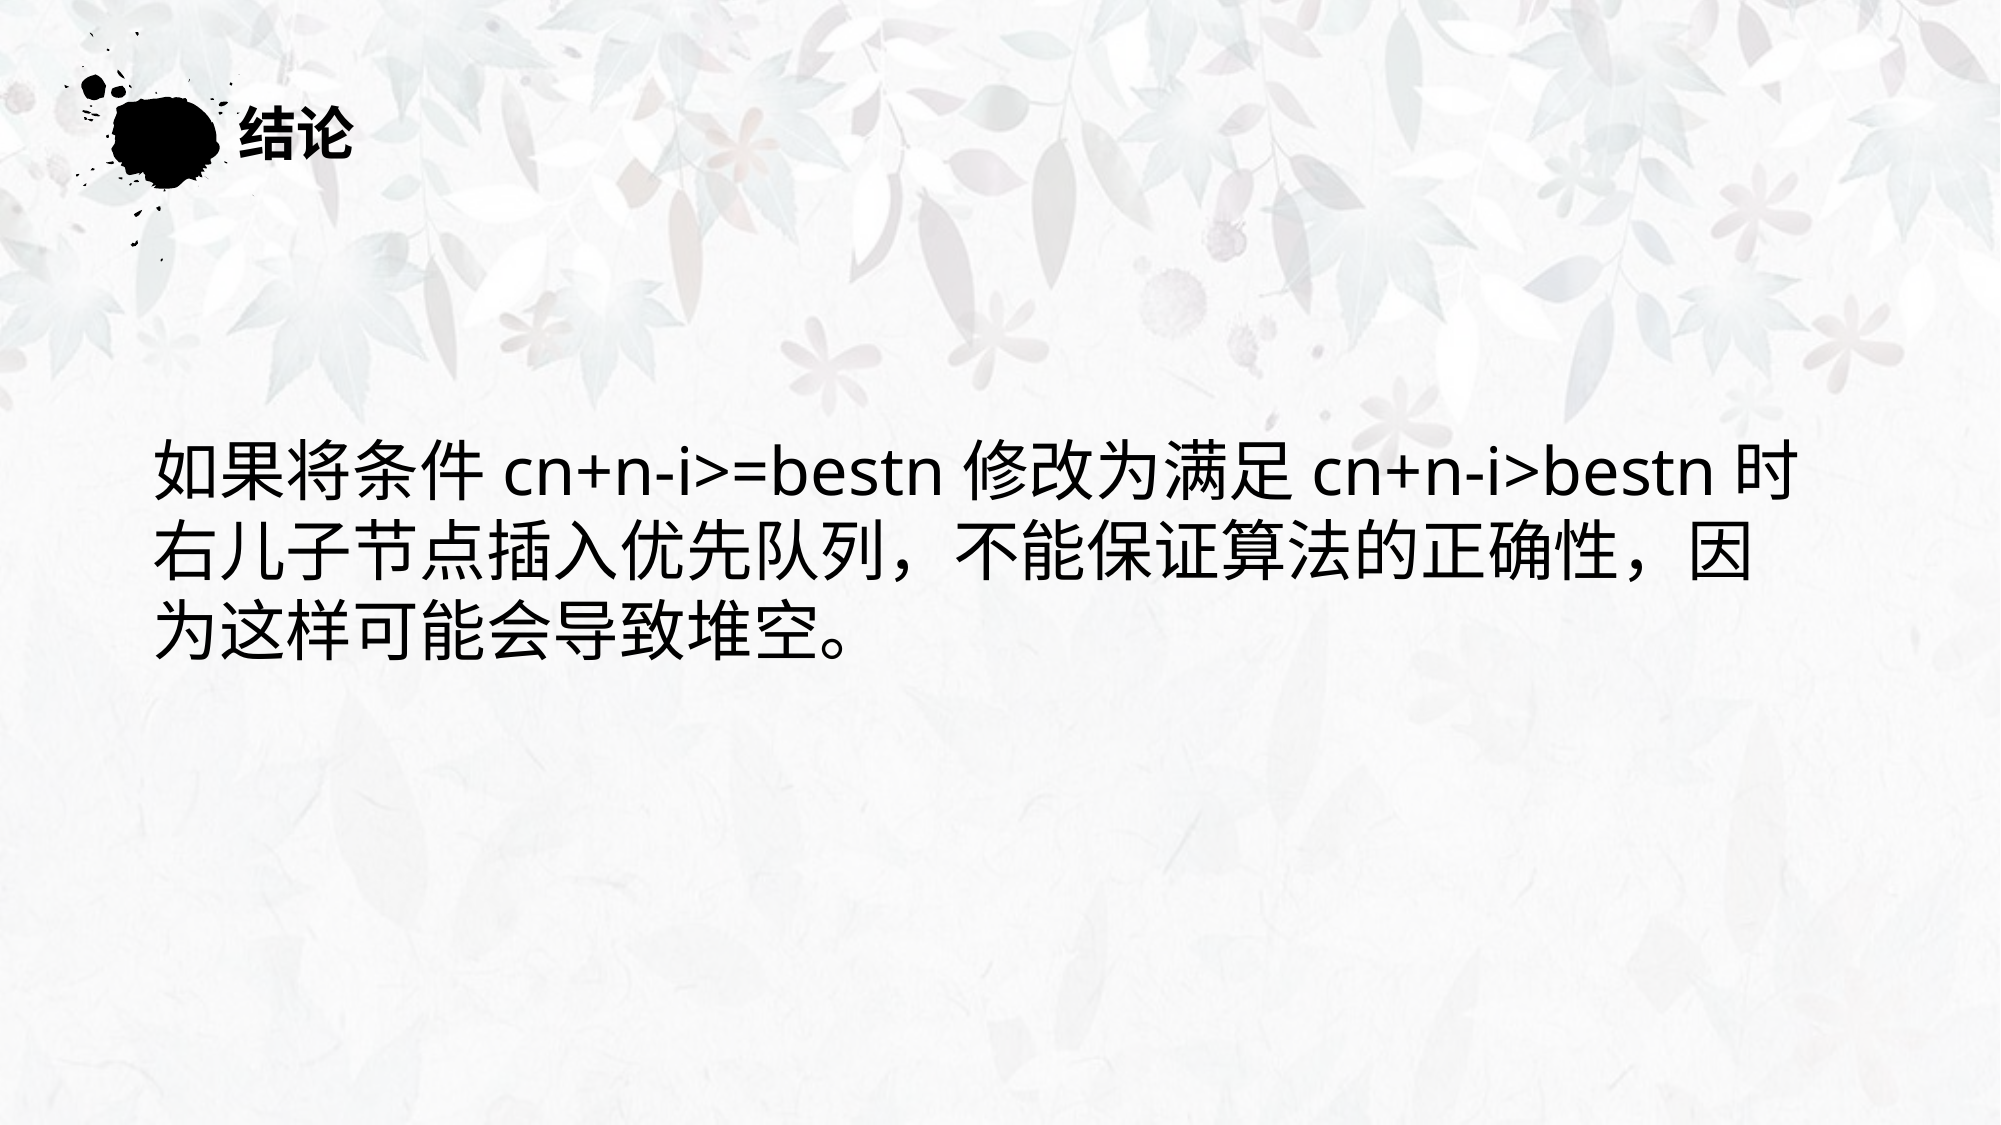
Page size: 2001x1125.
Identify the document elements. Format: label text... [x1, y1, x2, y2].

text_box 如果将条件cn+n-i>=bestn修改为满足cn+n-i>bestn时右儿子节点插入优先队列，不能保证算法的正确性，因为这样可能会导致堆空。 [137, 421, 1828, 676]
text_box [63, 32, 728, 263]
